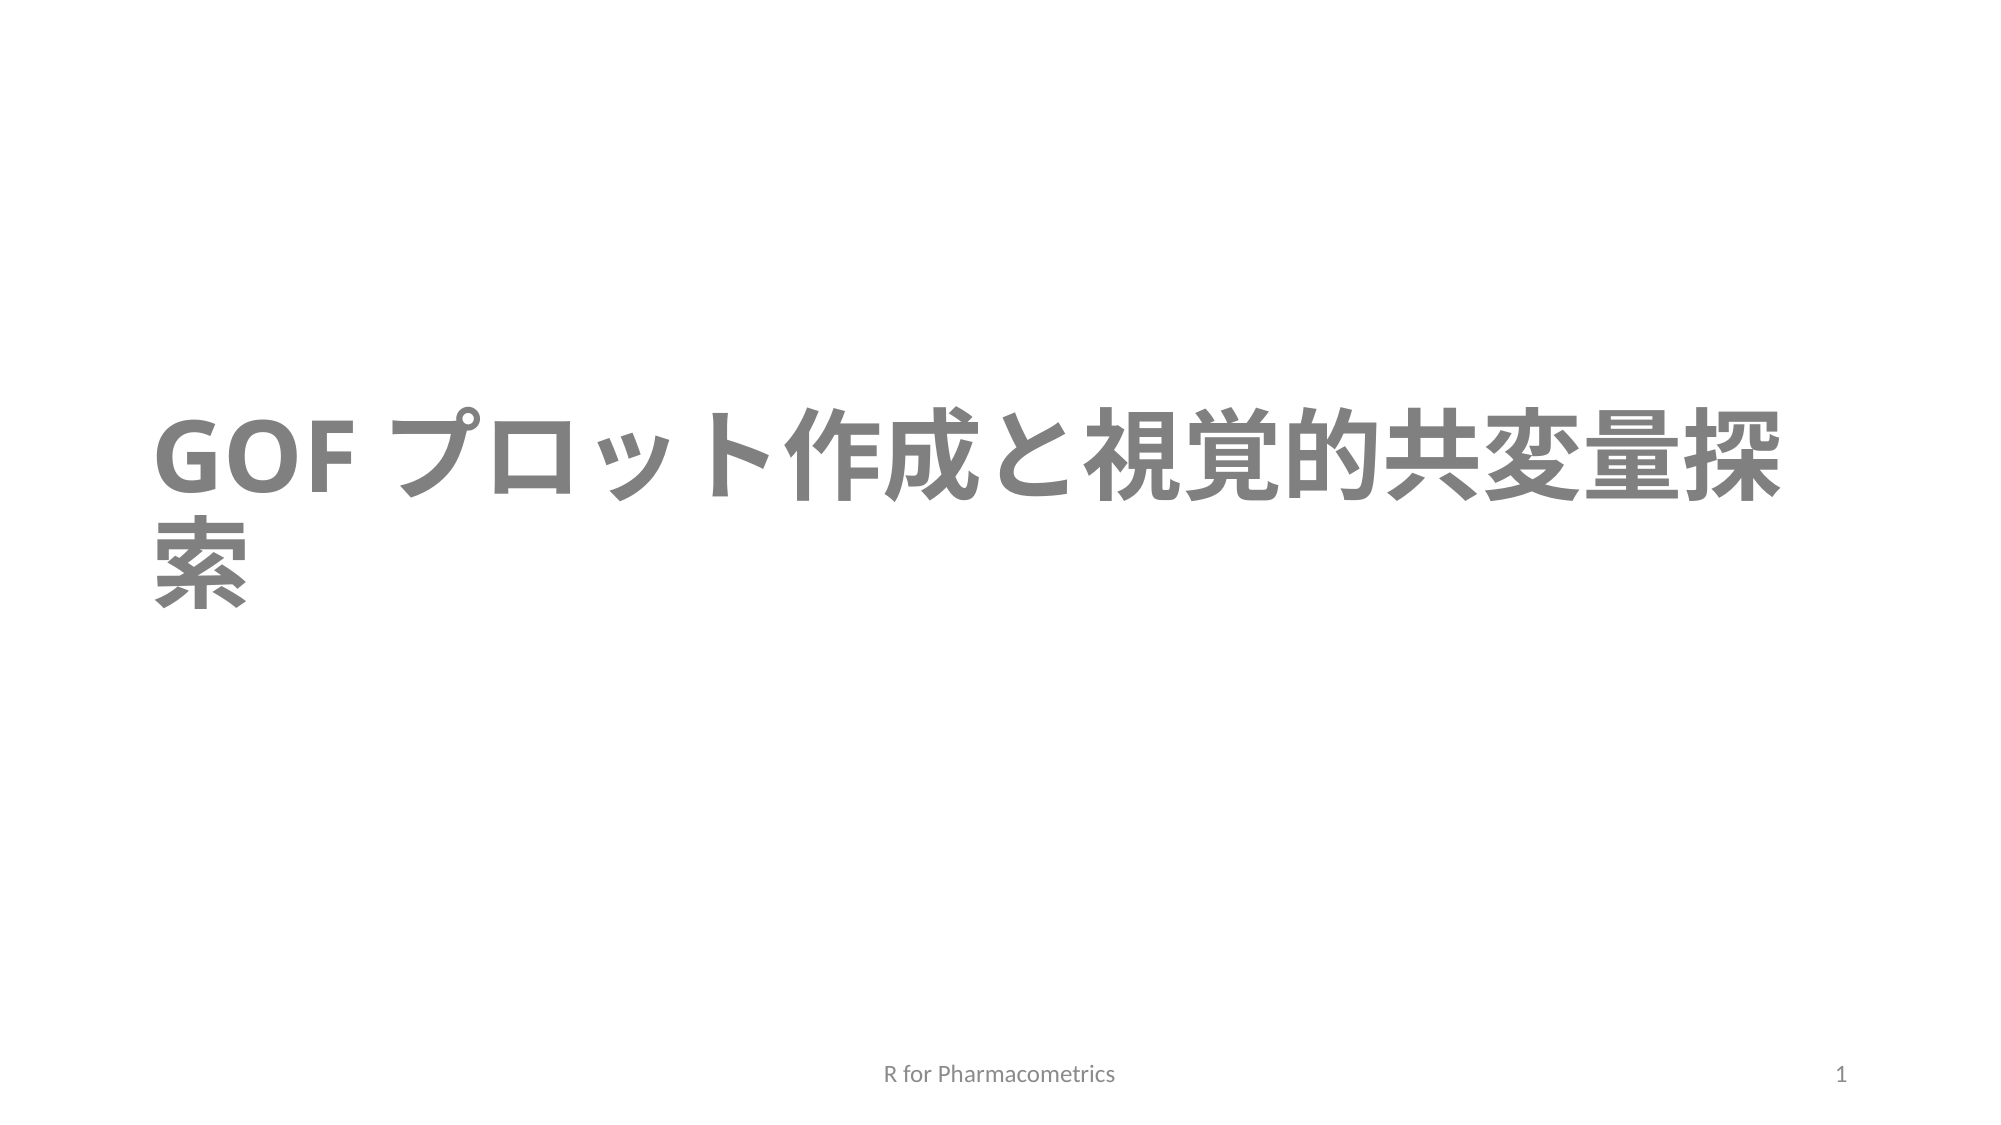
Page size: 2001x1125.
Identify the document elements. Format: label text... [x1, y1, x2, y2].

slide_number 1 [1412, 1042, 1863, 1103]
footer R for Pharmacometrics [662, 1042, 1338, 1103]
title GOFプロット作成と視覚的共変量探索 [136, 280, 1862, 749]
